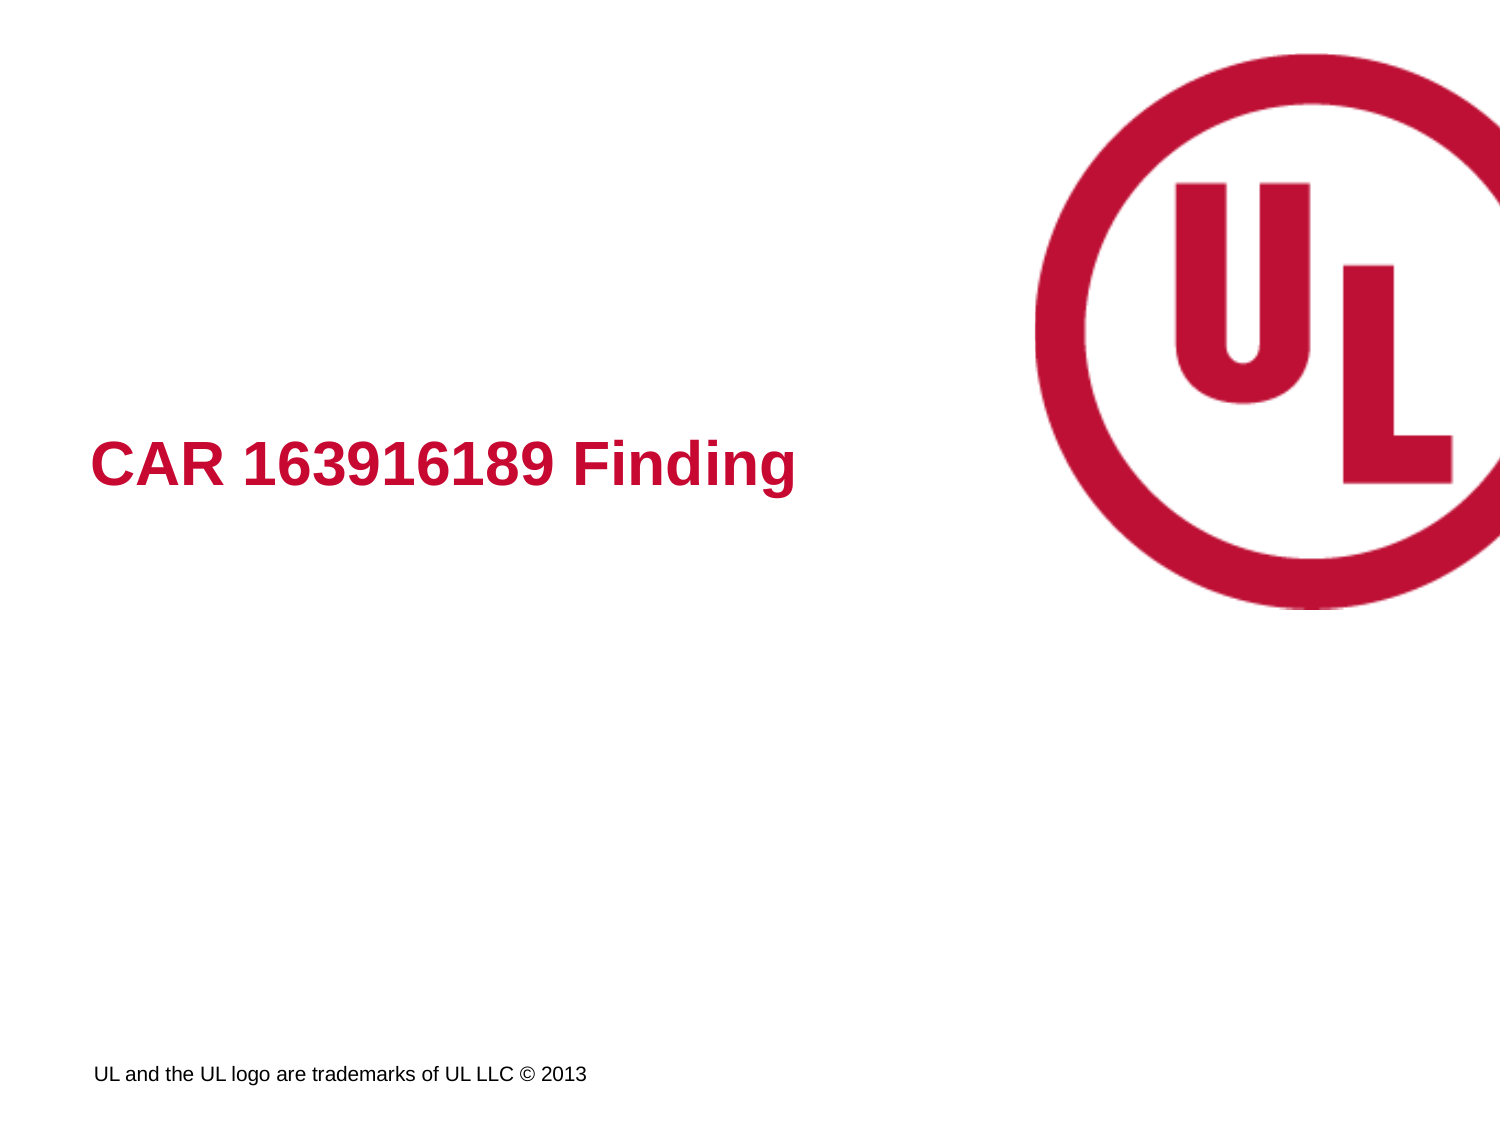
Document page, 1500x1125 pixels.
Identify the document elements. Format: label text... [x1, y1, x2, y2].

picture [1034, 53, 1500, 610]
title CAR 163916189 Finding [75, 415, 989, 645]
